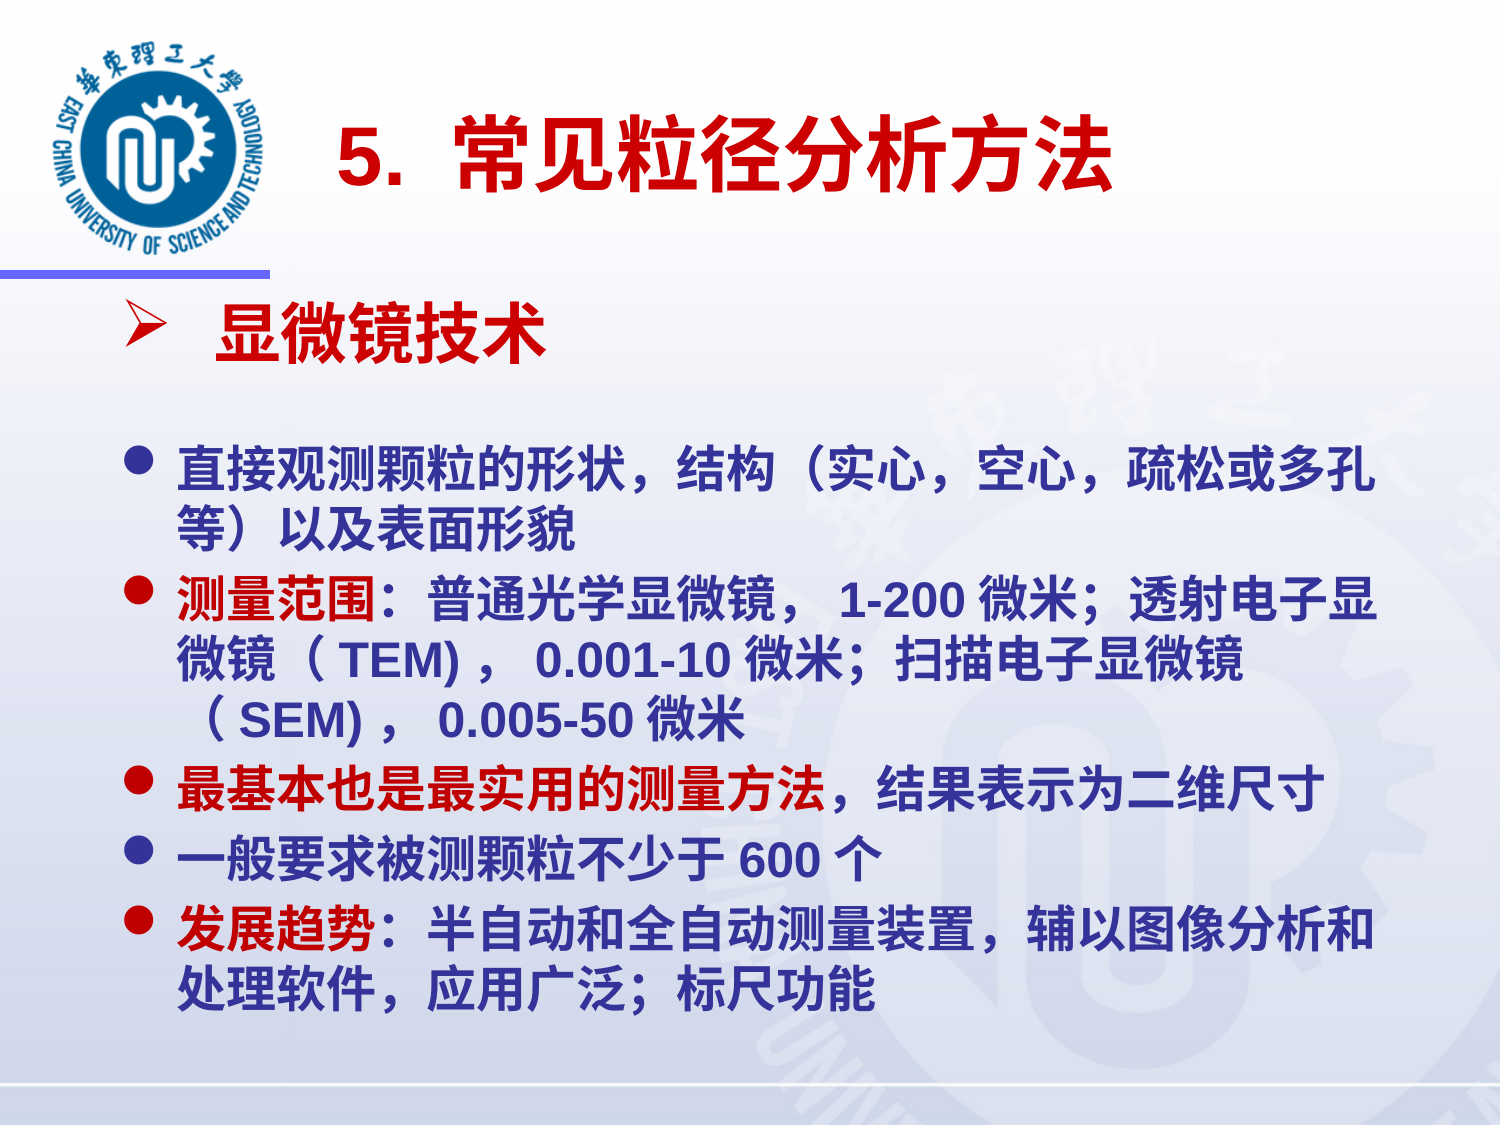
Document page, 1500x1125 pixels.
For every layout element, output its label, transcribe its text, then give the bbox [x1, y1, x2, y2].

text_box 显微镜技术 [105, 237, 1230, 426]
list 直接观测颗粒的形状，结构（实心，空心，疏松或多孔等）以及表面形貌 测量范围：普通光学显微镜，1-200微米；透射电子显微镜（TEM)，0.001-10微米；扫描电子显微镜（SEM)，0.005-50微米 最基本也是最实用的测量方法，结果表示为二维尺寸 一般要求被测颗粒不少于600个 发展趋势：半自动和全自动测量装置，辅以图像分析和处理软件，应用广泛；标尺功能 [105, 429, 1437, 1041]
text_box 5. 常见粒径分析方法 [321, 113, 1264, 210]
picture [0, 0, 1500, 1125]
